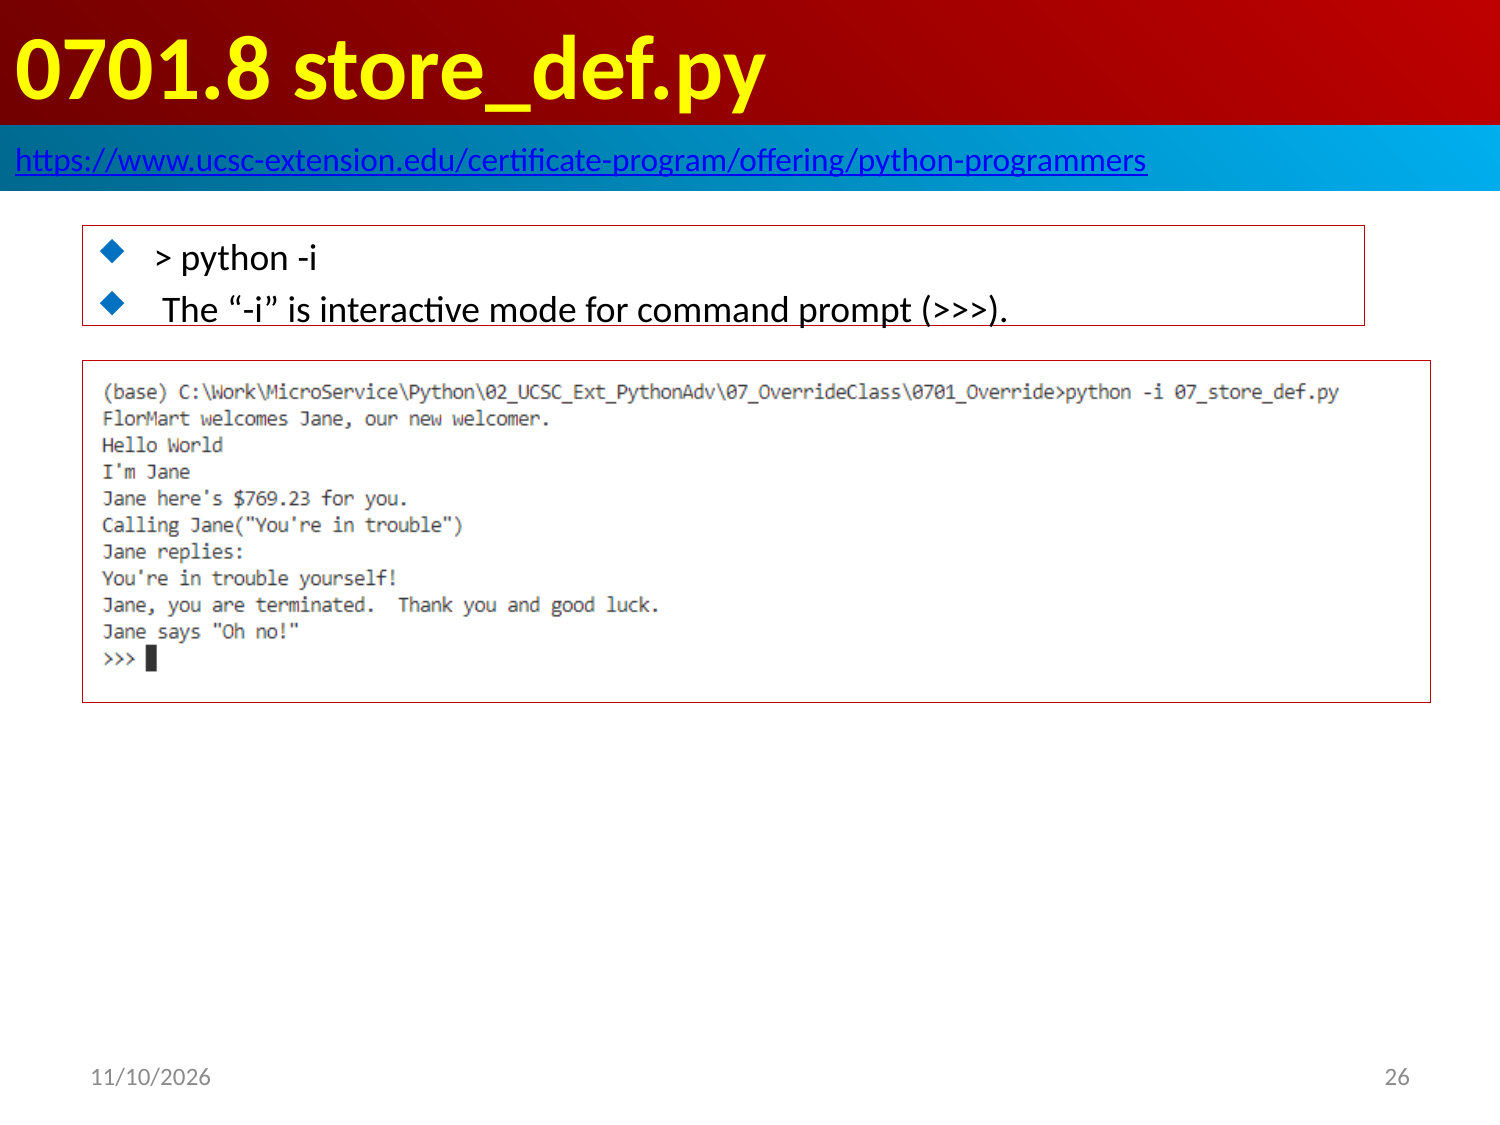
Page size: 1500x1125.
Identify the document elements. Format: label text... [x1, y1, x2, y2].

text_box https://www.ucsc-extension.edu/certificate-program/offering/python-programmers [0, 125, 1500, 191]
picture [81, 360, 1431, 703]
slide_number 26 [1074, 1042, 1425, 1109]
title 0701.8 store_def.py [0, 0, 1500, 125]
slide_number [75, 1042, 425, 1109]
subtitle > python -i The “-i” is interactive mode for command prompt (>>>). [82, 225, 1365, 326]
